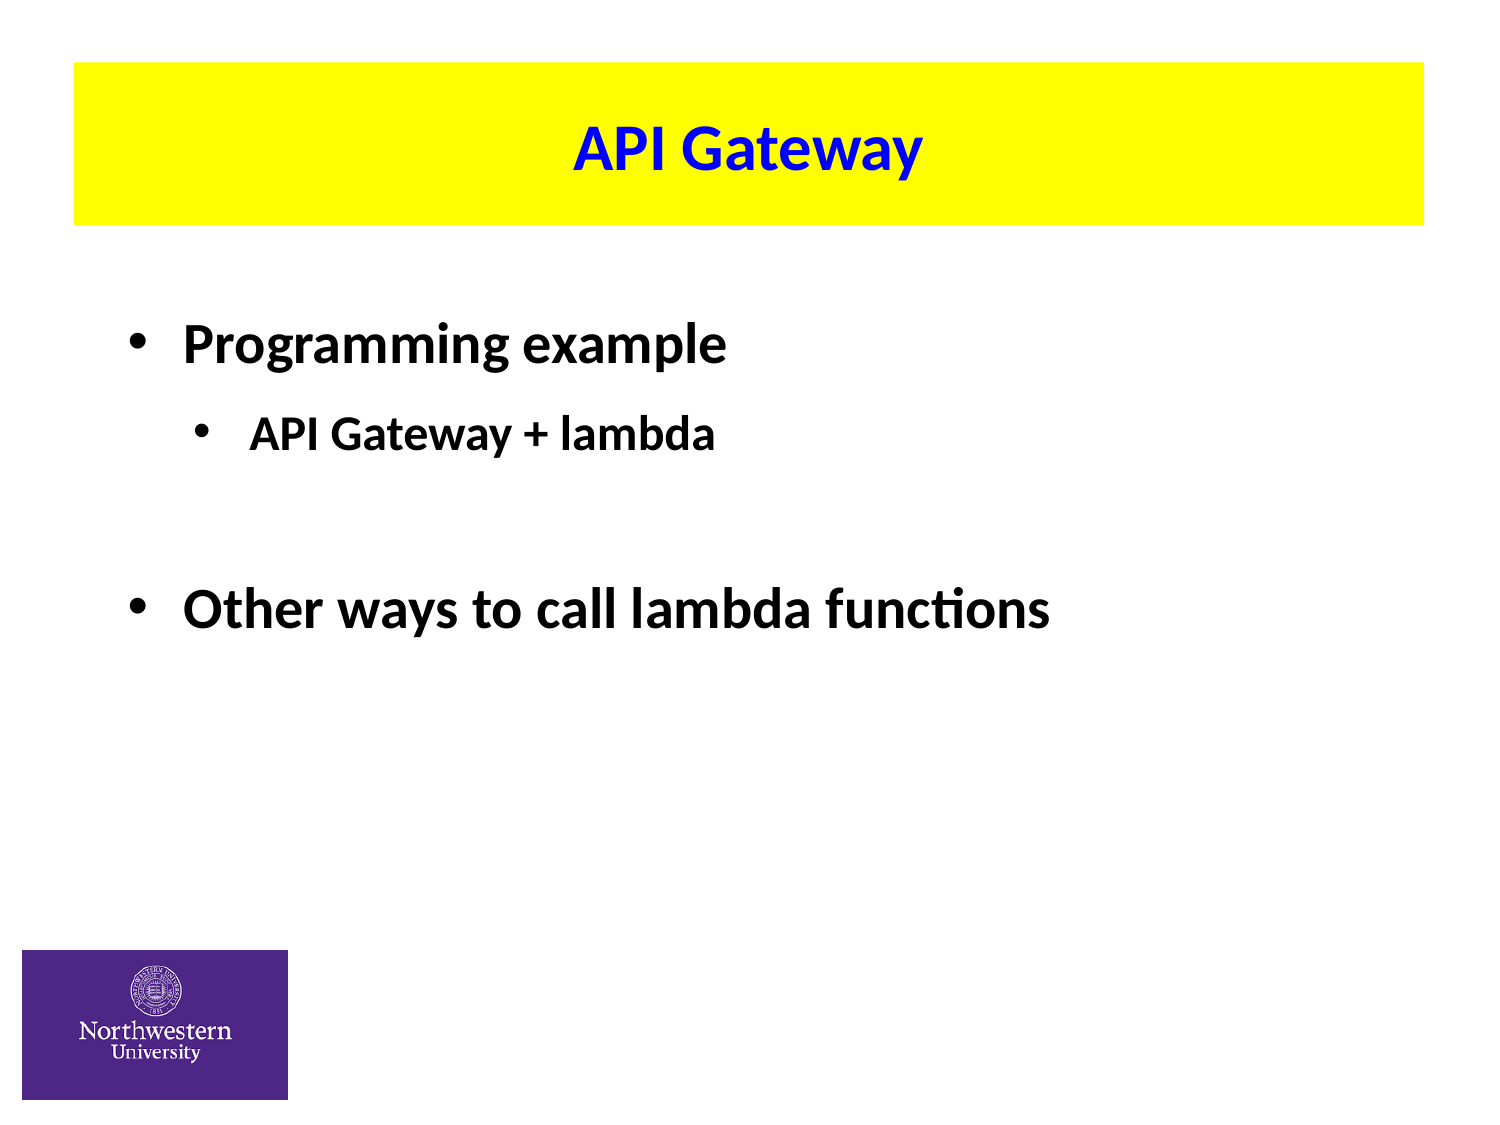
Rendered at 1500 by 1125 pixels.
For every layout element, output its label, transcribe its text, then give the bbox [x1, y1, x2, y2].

text_box Programming example API Gateway + lambda Other ways to call lambda functions [112, 297, 1263, 825]
picture [22, 950, 288, 1101]
list API Gateway [73, 62, 1424, 225]
